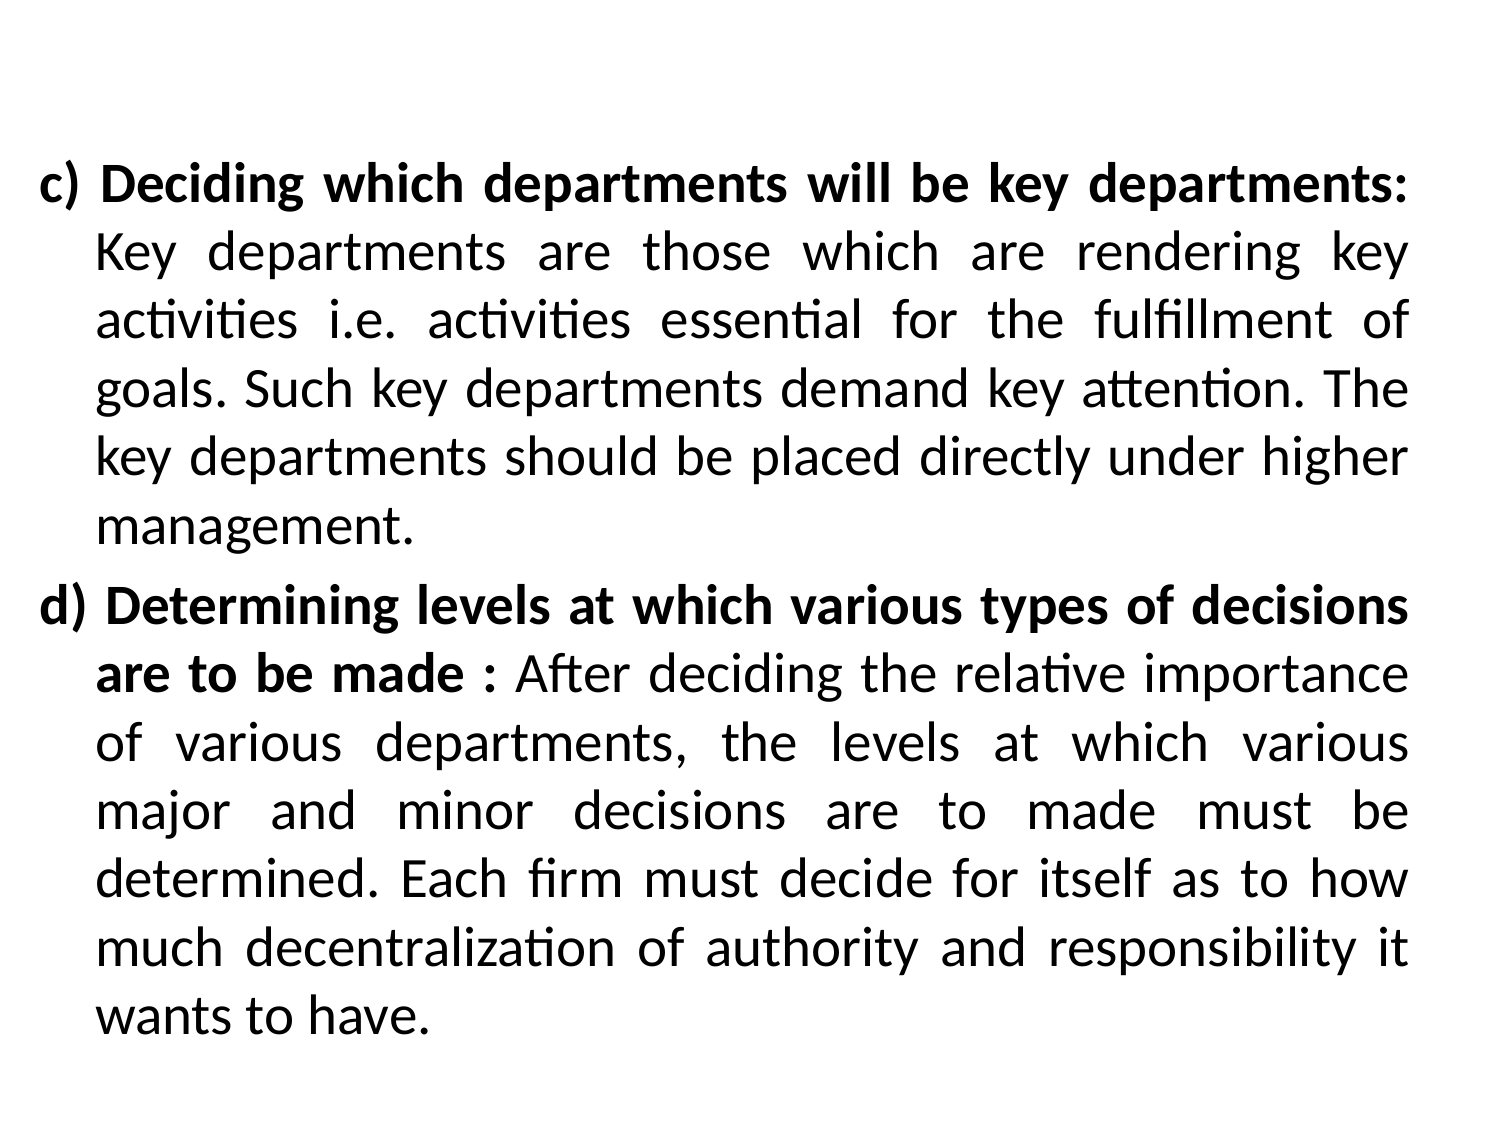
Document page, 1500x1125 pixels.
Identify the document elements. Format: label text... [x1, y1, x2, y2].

list c) Deciding which departments will be key departments: Key departments are those which are rendering key activities i.e. activities essential for the fulfillment of goals. Such key departments demand key attention. The key departments should be placed directly under higher management. d) Determining levels at which various types of decisions are to be made : After deciding the relative importance of various departments, the levels at which various major and minor decisions are to made must be determined. Each firm must decide for itself as to how much decentralization of authority and responsibility it wants to have. [24, 137, 1425, 1063]
